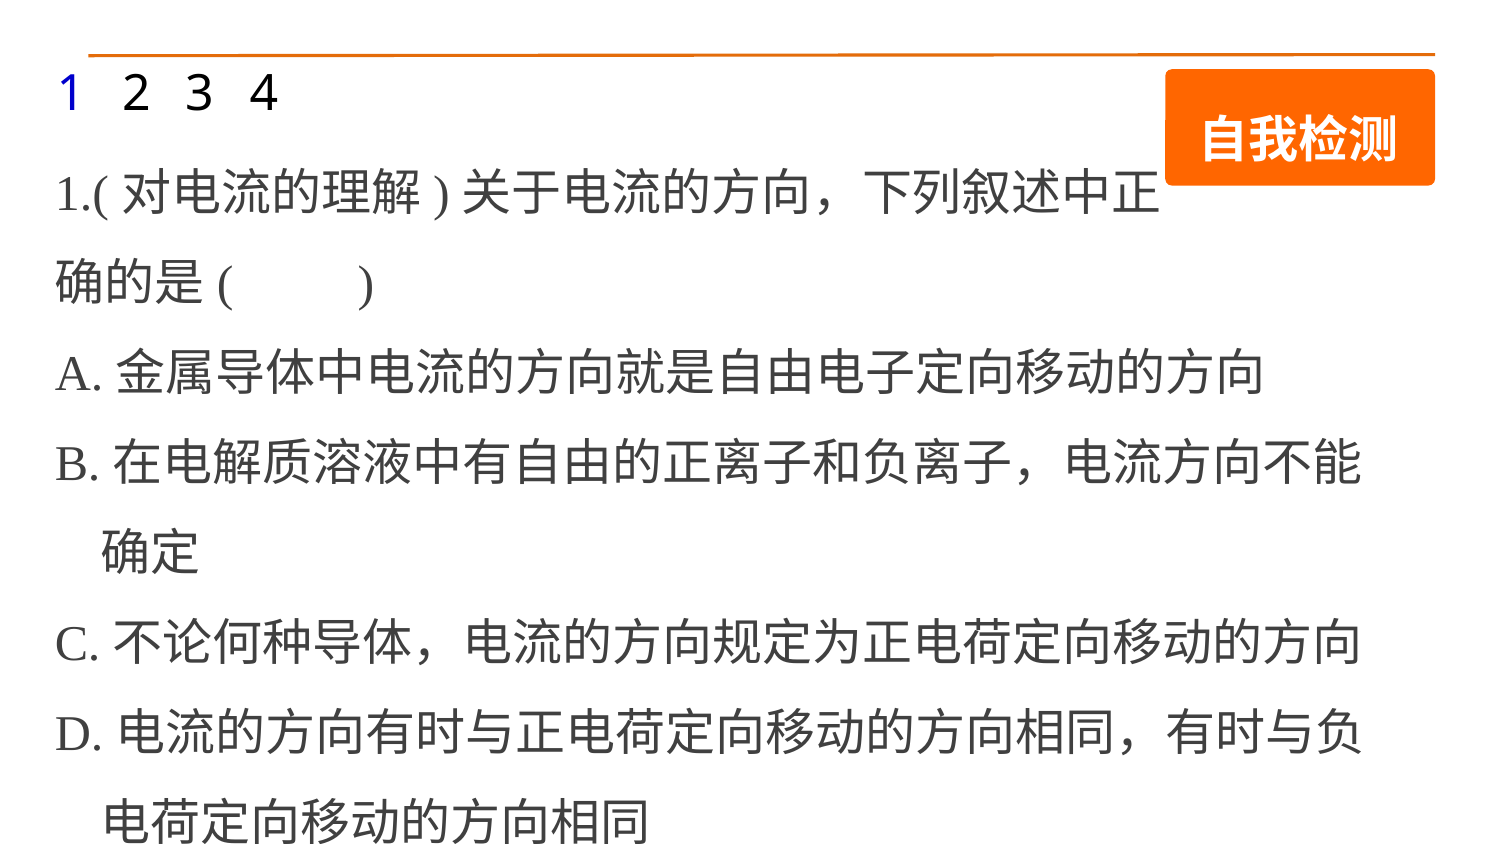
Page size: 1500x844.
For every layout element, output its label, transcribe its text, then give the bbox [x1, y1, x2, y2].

text_box 3 [168, 64, 225, 122]
text_box 4 [232, 64, 290, 122]
text_box 1 [39, 54, 97, 127]
text_box [1163, 67, 1438, 188]
text_box 2 [105, 64, 162, 122]
text_box 1.(对电流的理解)关于电流的方向，下列叙述中正 确的是( ) A.金属导体中电流的方向就是自由电子定向移动的方向 B.在电解质溶液中有自由的正离子和负离子，电流方向不能 确定 C.不论何种导体，电流的方向规定为正电荷定向移动的方向 D.电流的方向有时与正电荷定向移动的方向相同，有时与负 电荷定向移动的方向相同 [40, 122, 1411, 844]
text_box 自我检测 [1184, 70, 1414, 176]
